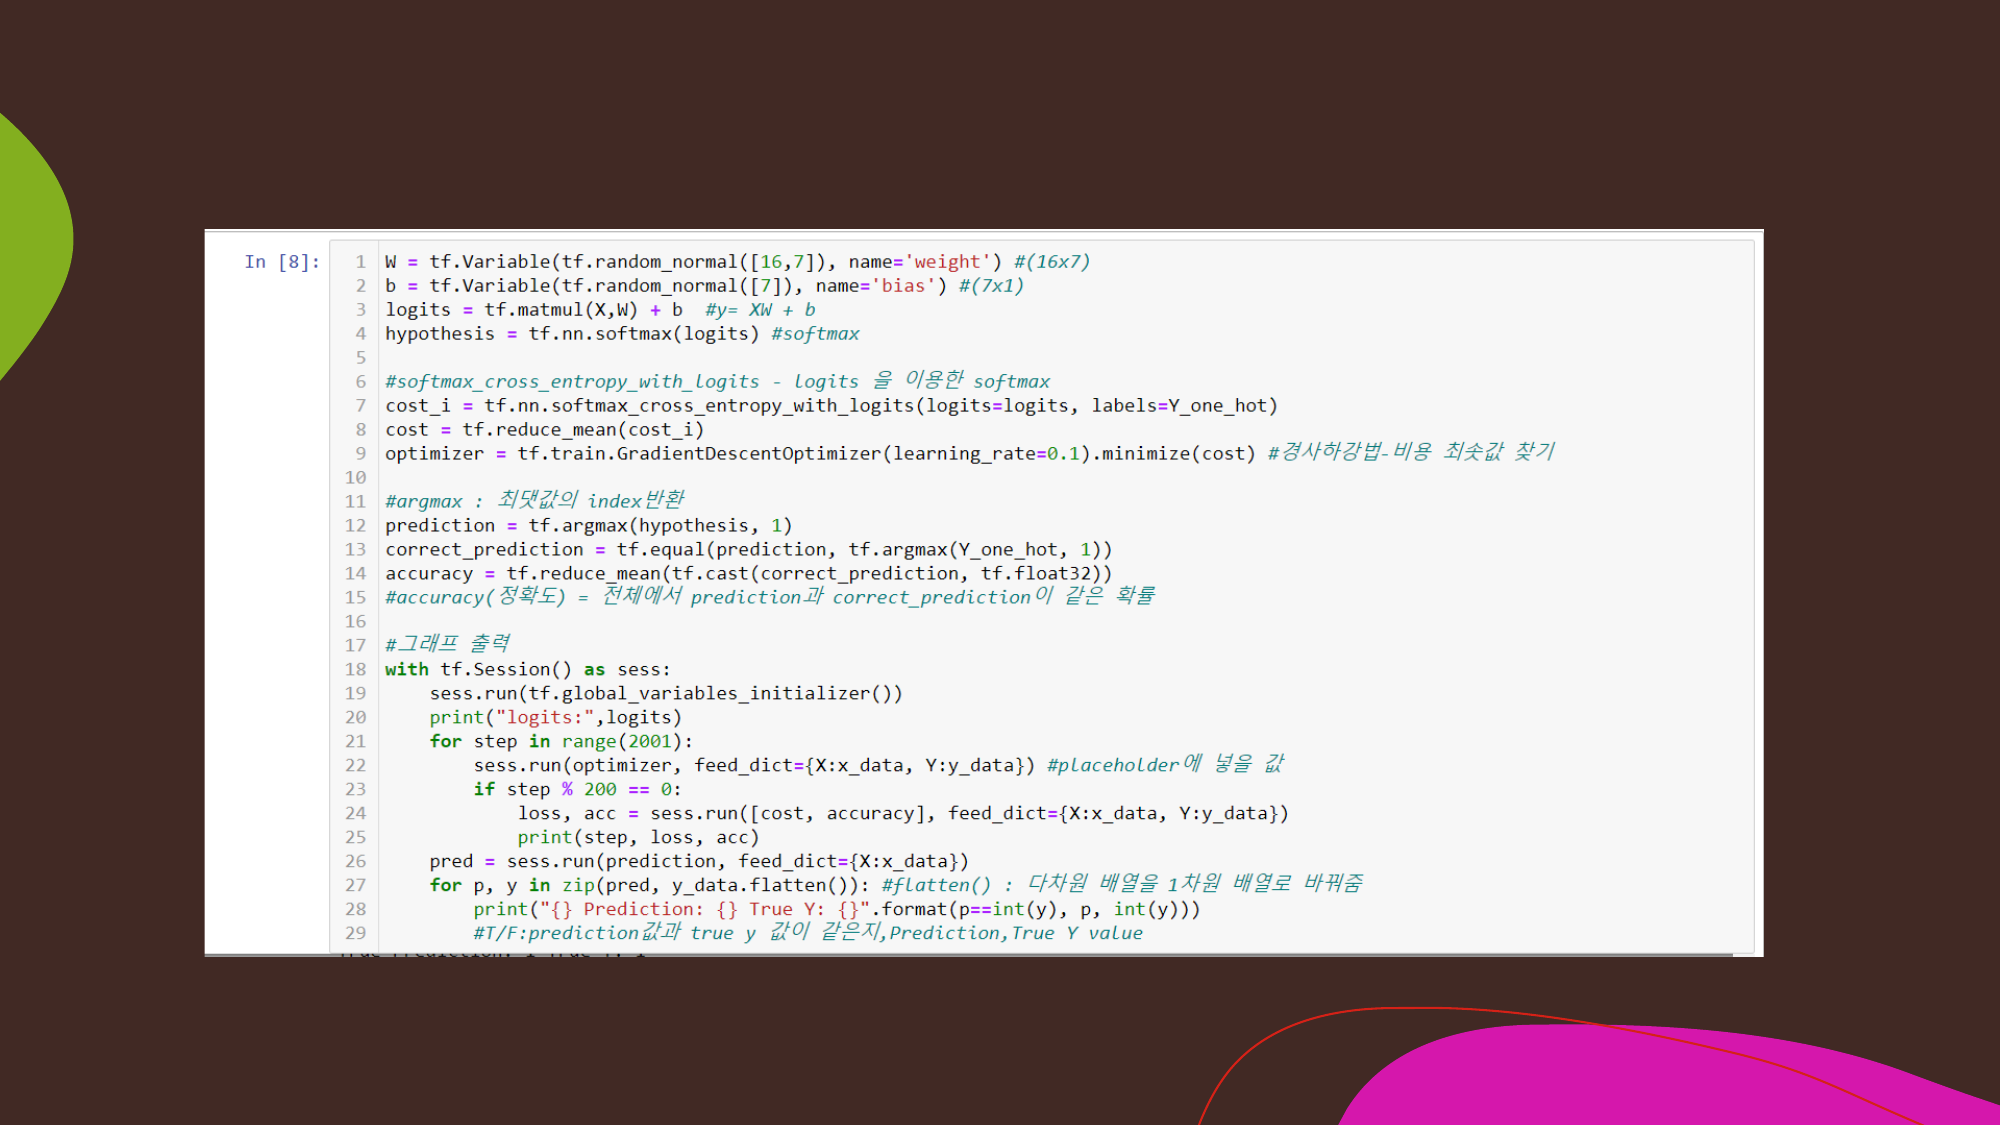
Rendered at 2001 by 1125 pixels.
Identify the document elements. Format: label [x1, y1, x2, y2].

picture [204, 229, 1765, 957]
